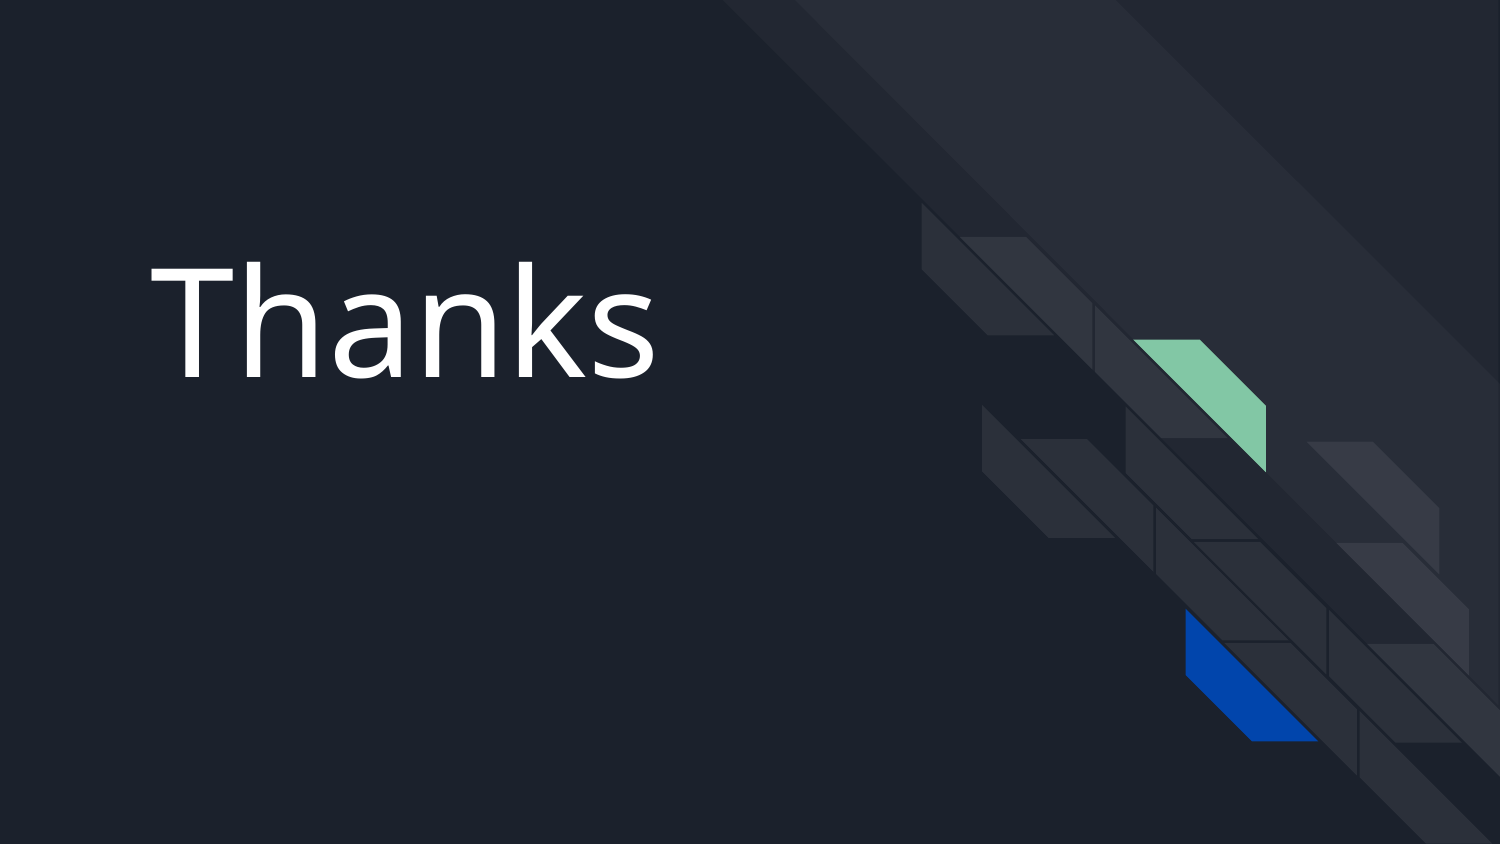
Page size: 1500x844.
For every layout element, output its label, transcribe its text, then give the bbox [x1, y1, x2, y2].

title Thanks [135, 210, 919, 425]
